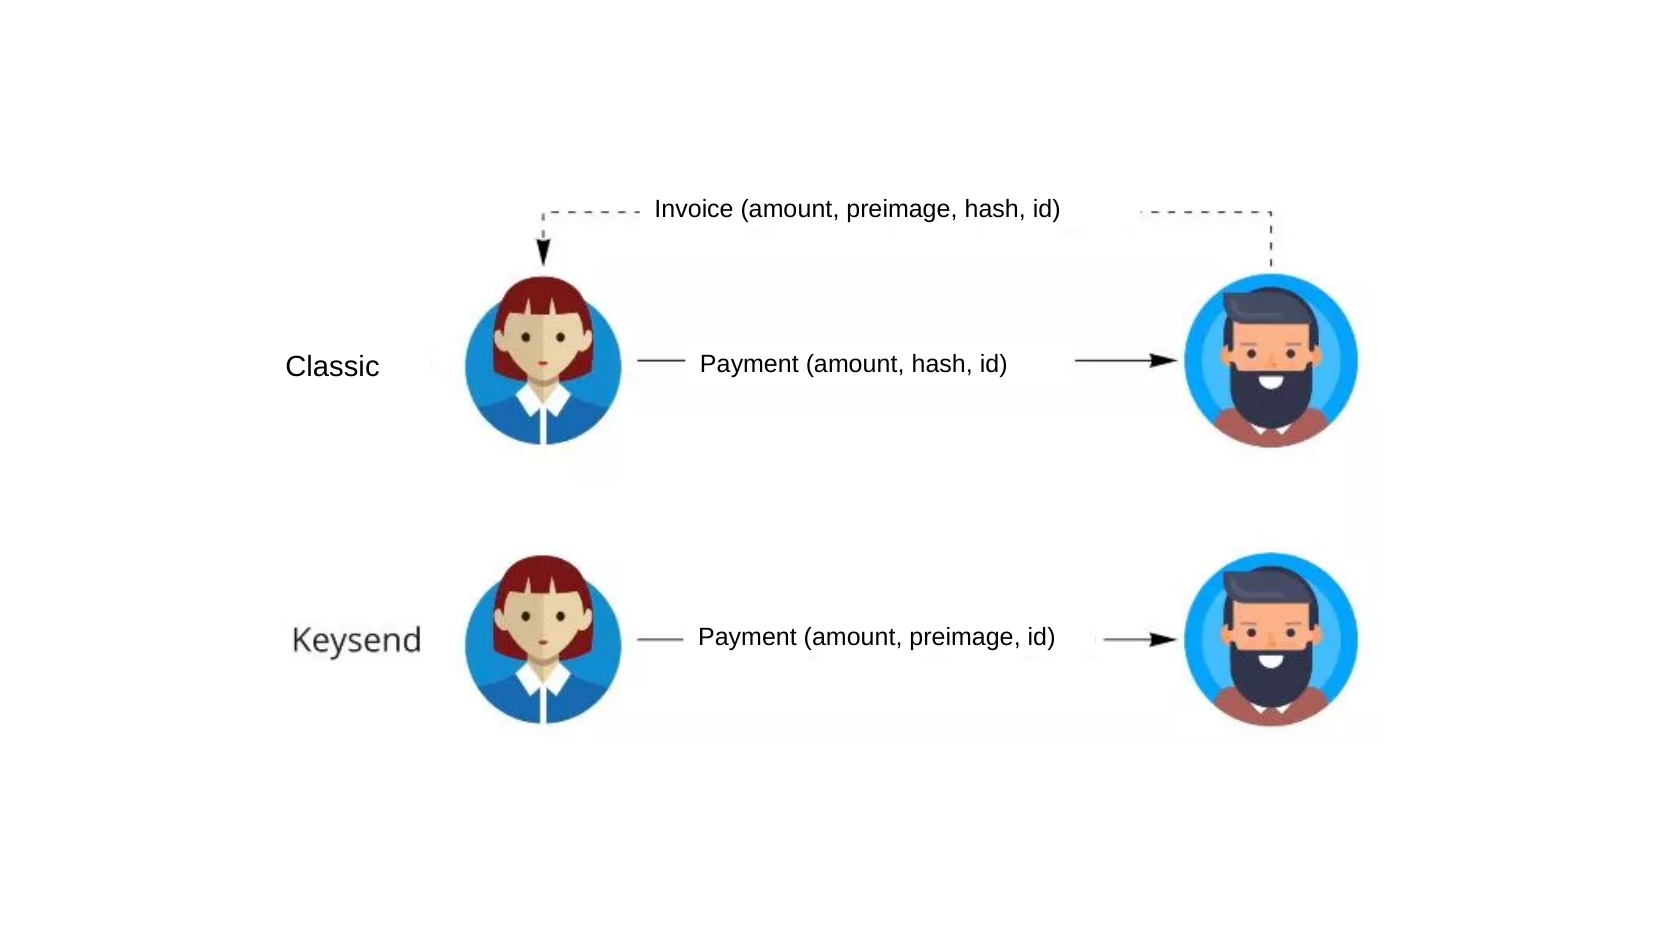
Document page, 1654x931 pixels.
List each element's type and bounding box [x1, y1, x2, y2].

picture [270, 185, 1383, 745]
